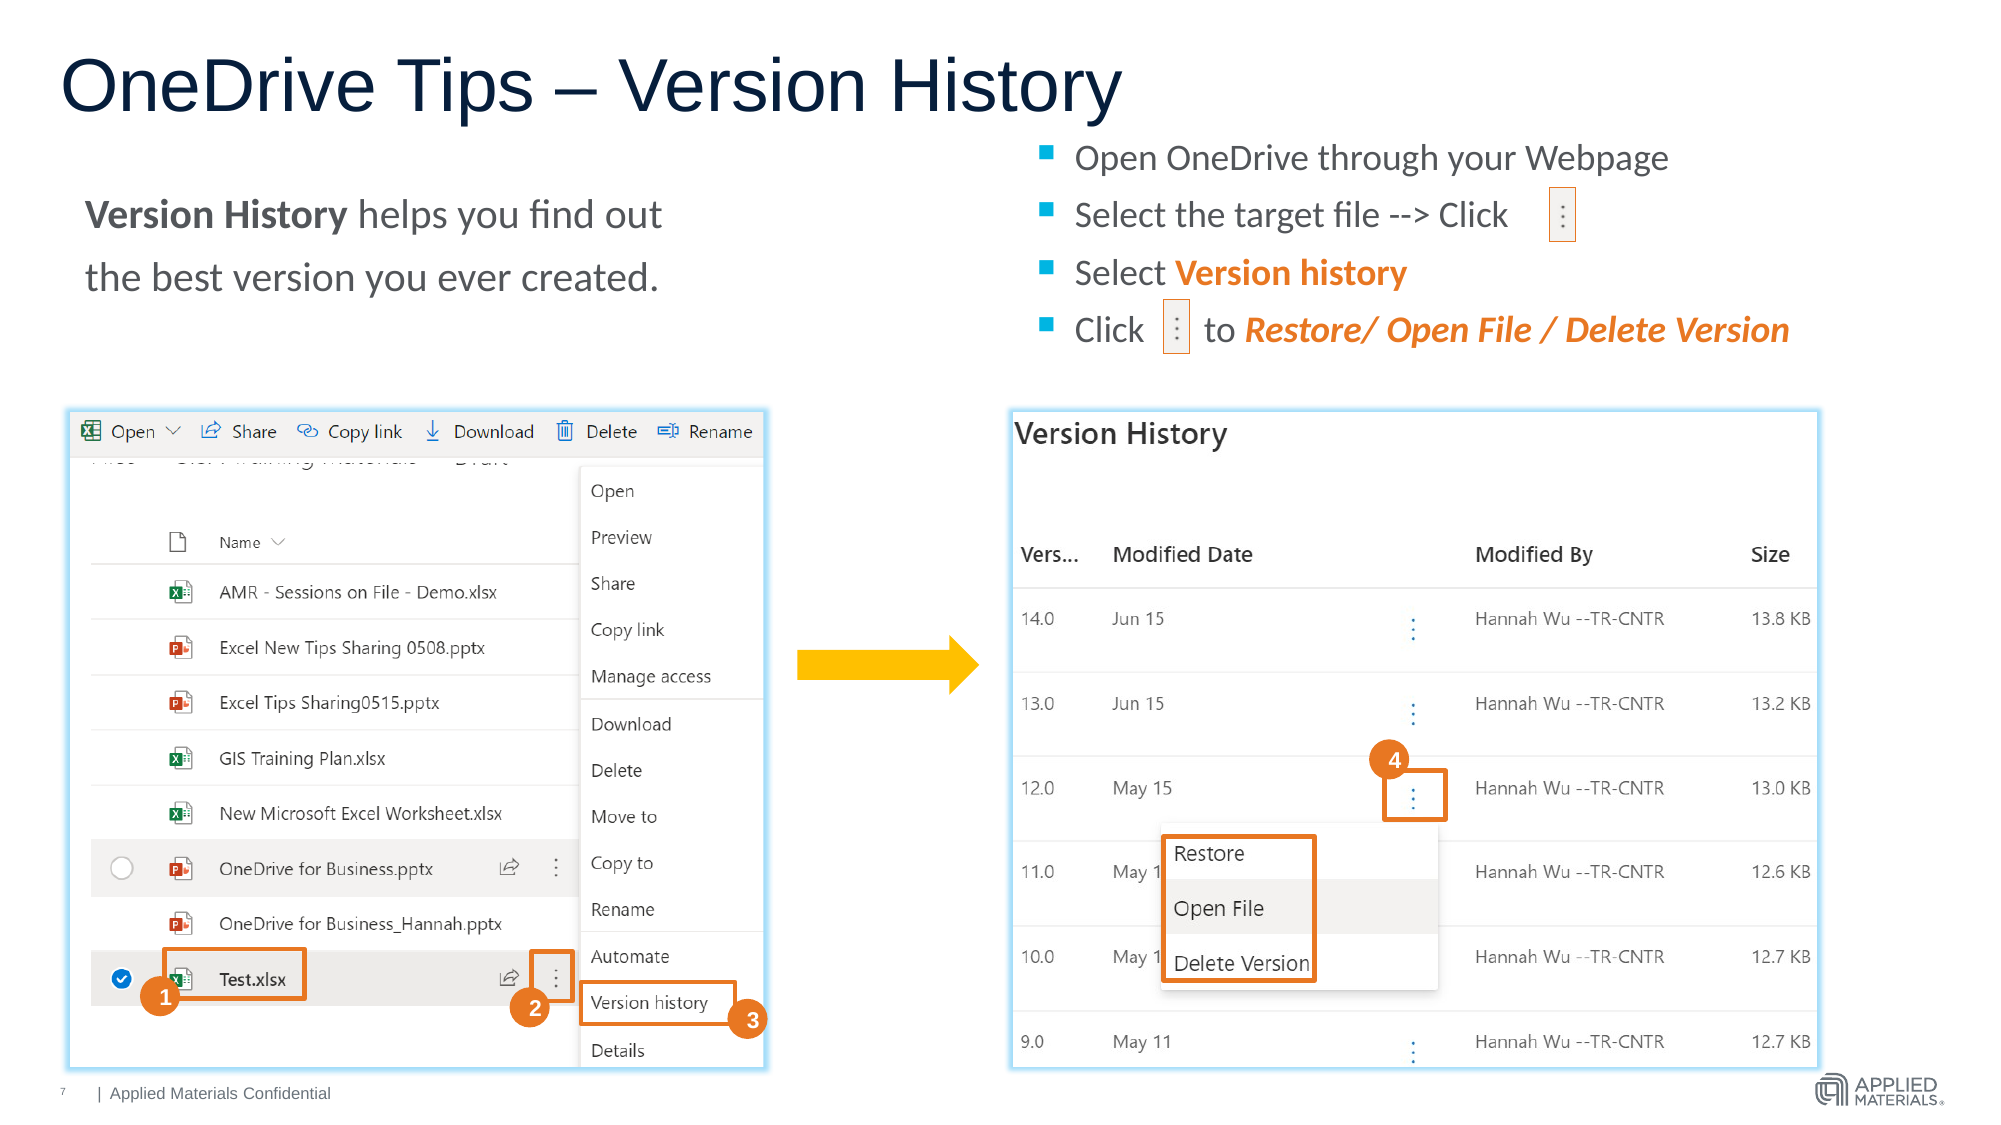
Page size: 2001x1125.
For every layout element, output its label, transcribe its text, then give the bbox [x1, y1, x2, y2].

title OneDrive Tips – Version History [45, 29, 1925, 126]
text_box Open OneDrive through your Webpage Select the target file --> Click Select Version history Click to Restore/ Open File / Delete Version [984, 125, 2000, 387]
picture [1012, 412, 1817, 1067]
picture [1548, 187, 1576, 242]
text_box [795, 633, 982, 697]
text_box Version History helps you find out the best version you ever created. [69, 179, 692, 345]
picture [1163, 299, 1190, 355]
slide_number 7 [45, 1078, 165, 1106]
picture [69, 412, 764, 1067]
